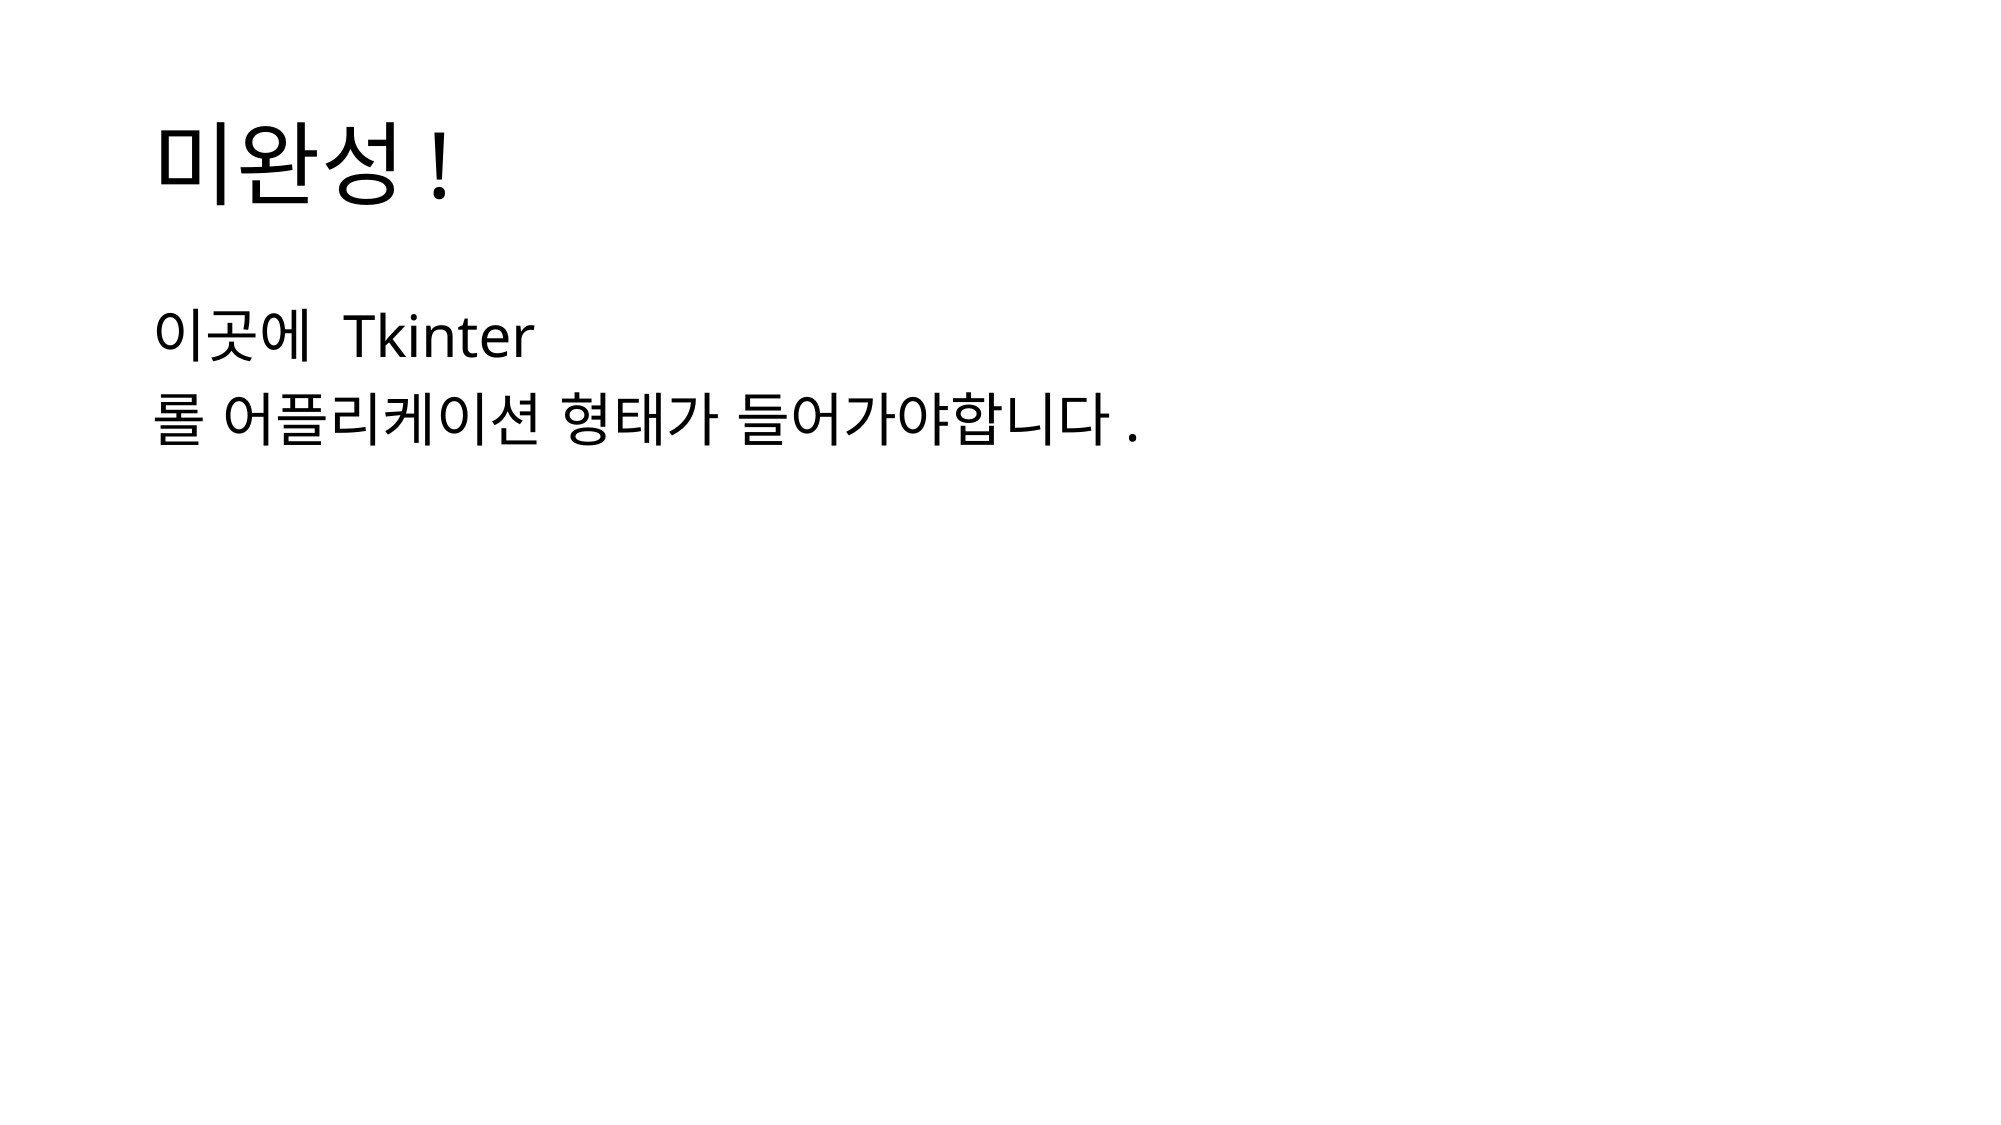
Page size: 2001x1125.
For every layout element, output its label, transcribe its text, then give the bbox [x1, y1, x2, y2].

list 이곳에 Tkinter 롤 어플리케이션 형태가 들어가야합니다. [137, 299, 1863, 1014]
title 미완성! [137, 59, 1863, 278]
